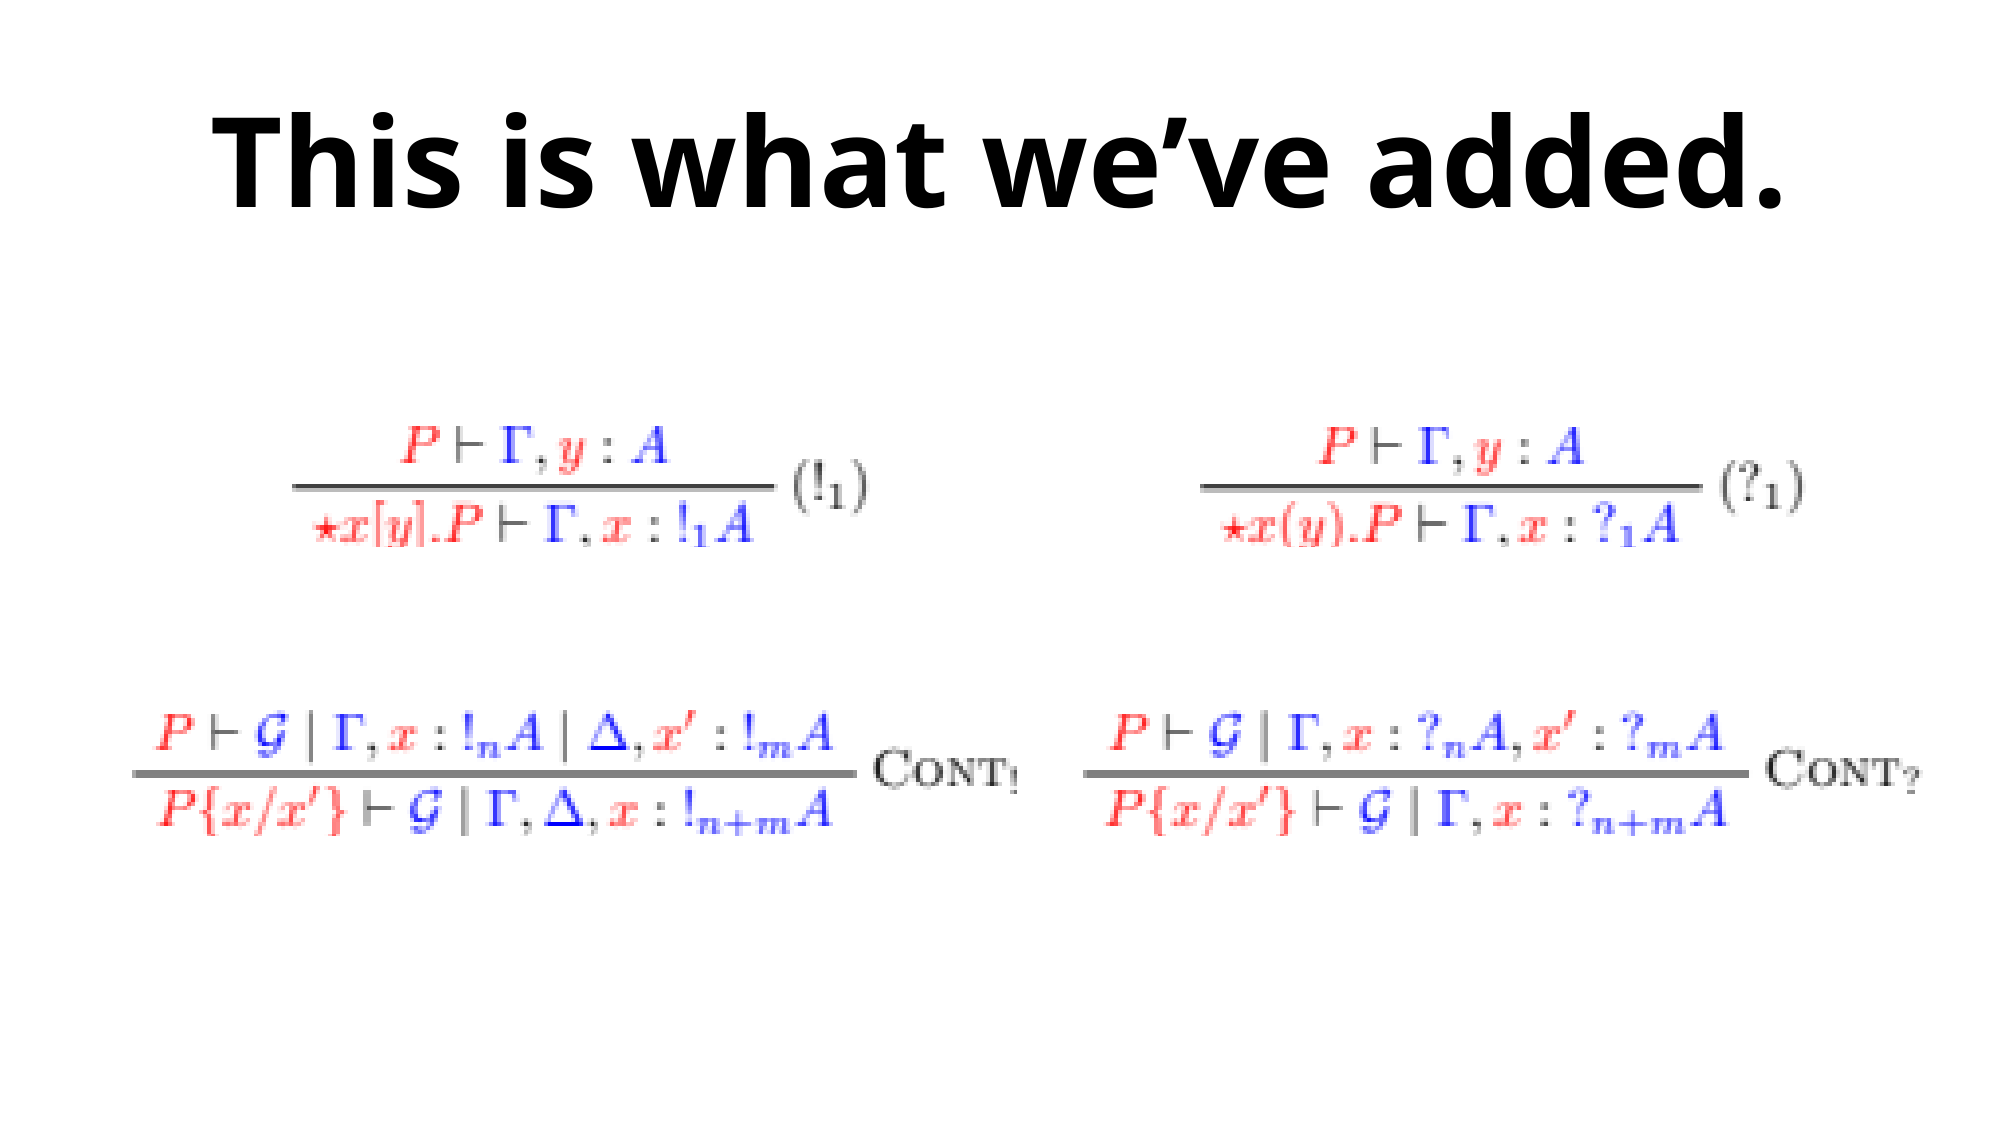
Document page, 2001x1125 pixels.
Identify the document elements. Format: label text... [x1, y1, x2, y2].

title This is what we’ve added. [0, 75, 2000, 259]
picture [1149, 426, 1838, 547]
picture [82, 710, 1955, 836]
picture [241, 426, 899, 547]
